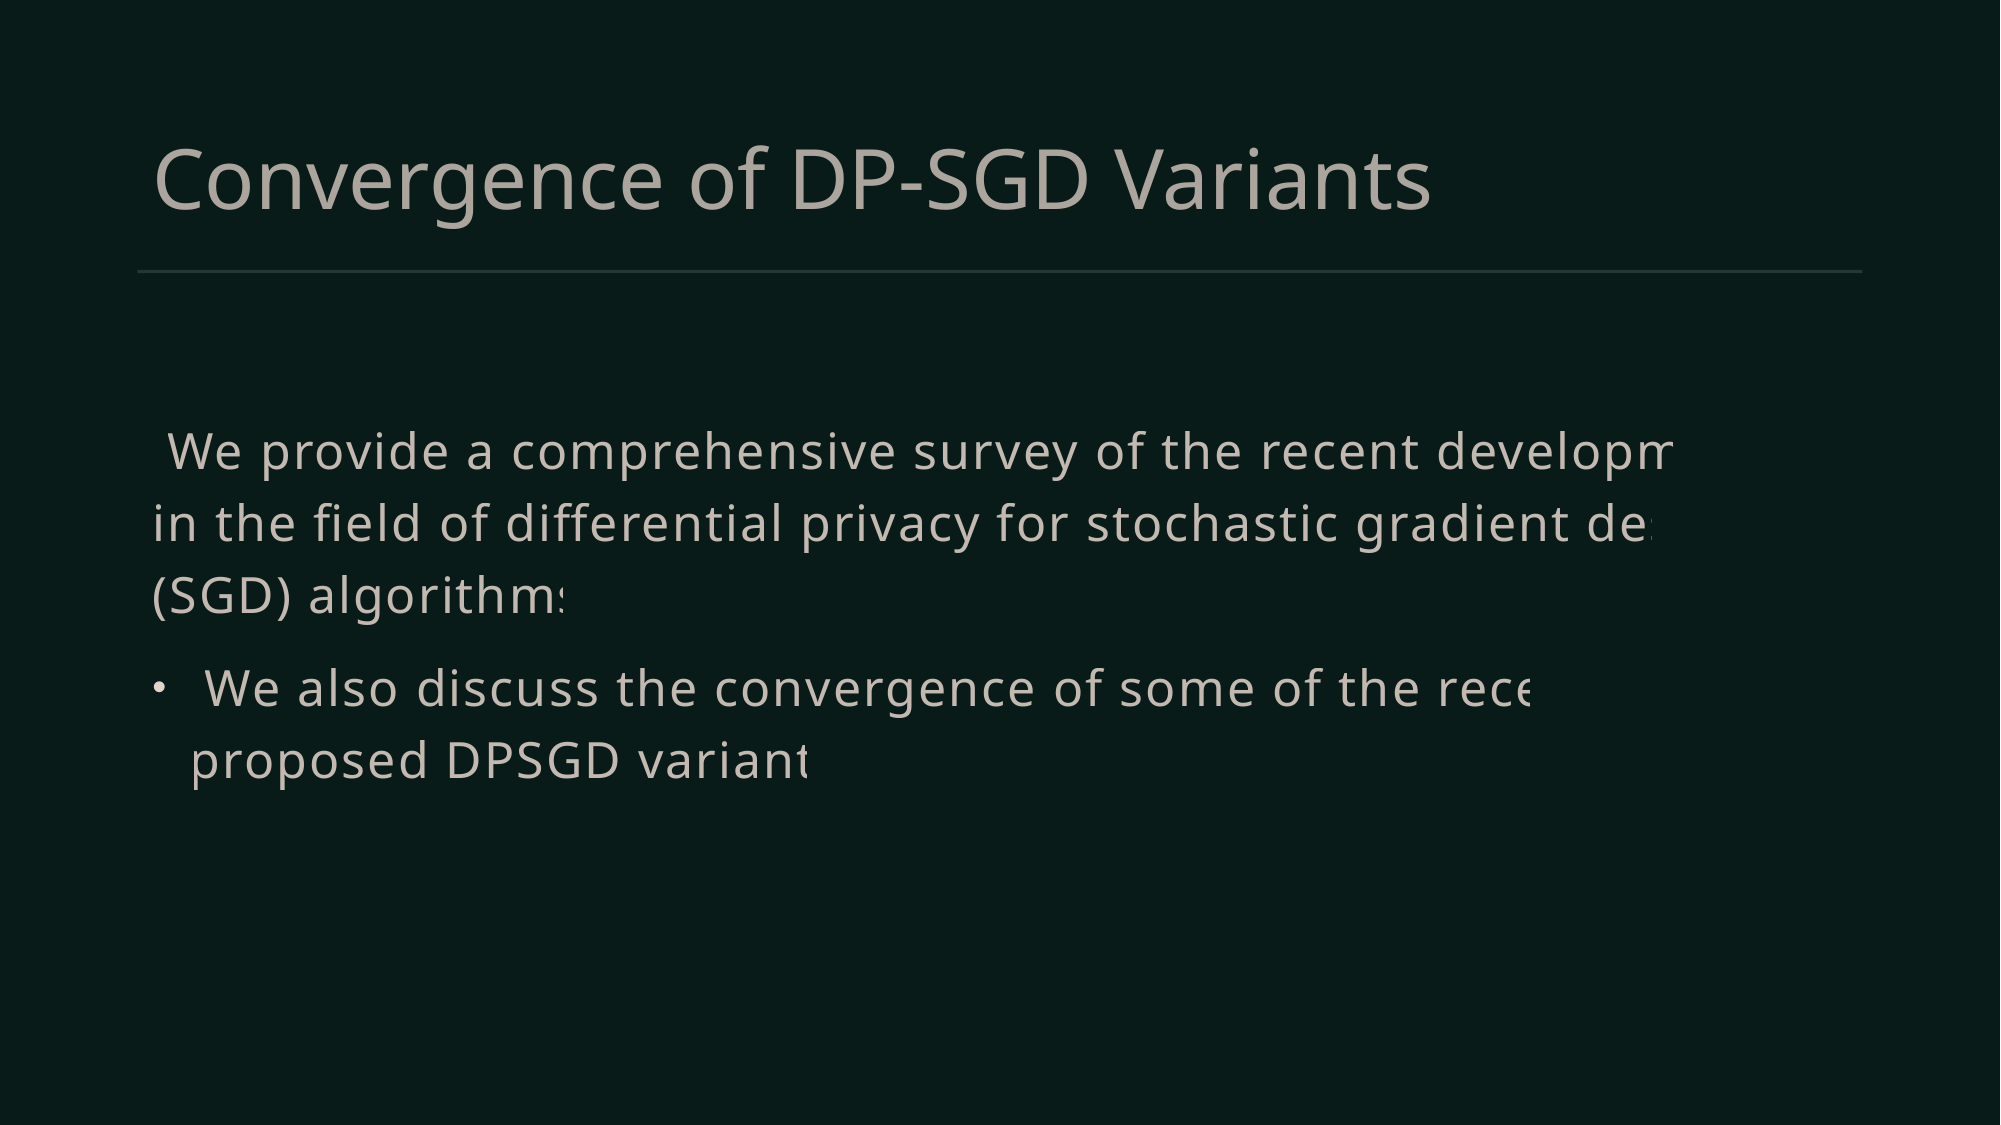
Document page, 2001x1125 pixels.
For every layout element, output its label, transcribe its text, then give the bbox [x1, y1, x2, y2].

title Convergence of DP-SGD Variants [137, 108, 1863, 244]
list We provide a comprehensive survey of the recent developments in the field of differential privacy for stochastic gradient descent (SGD) algorithms. We also discuss the convergence of some of the recently proposed DPSGD variants. [137, 399, 1863, 982]
